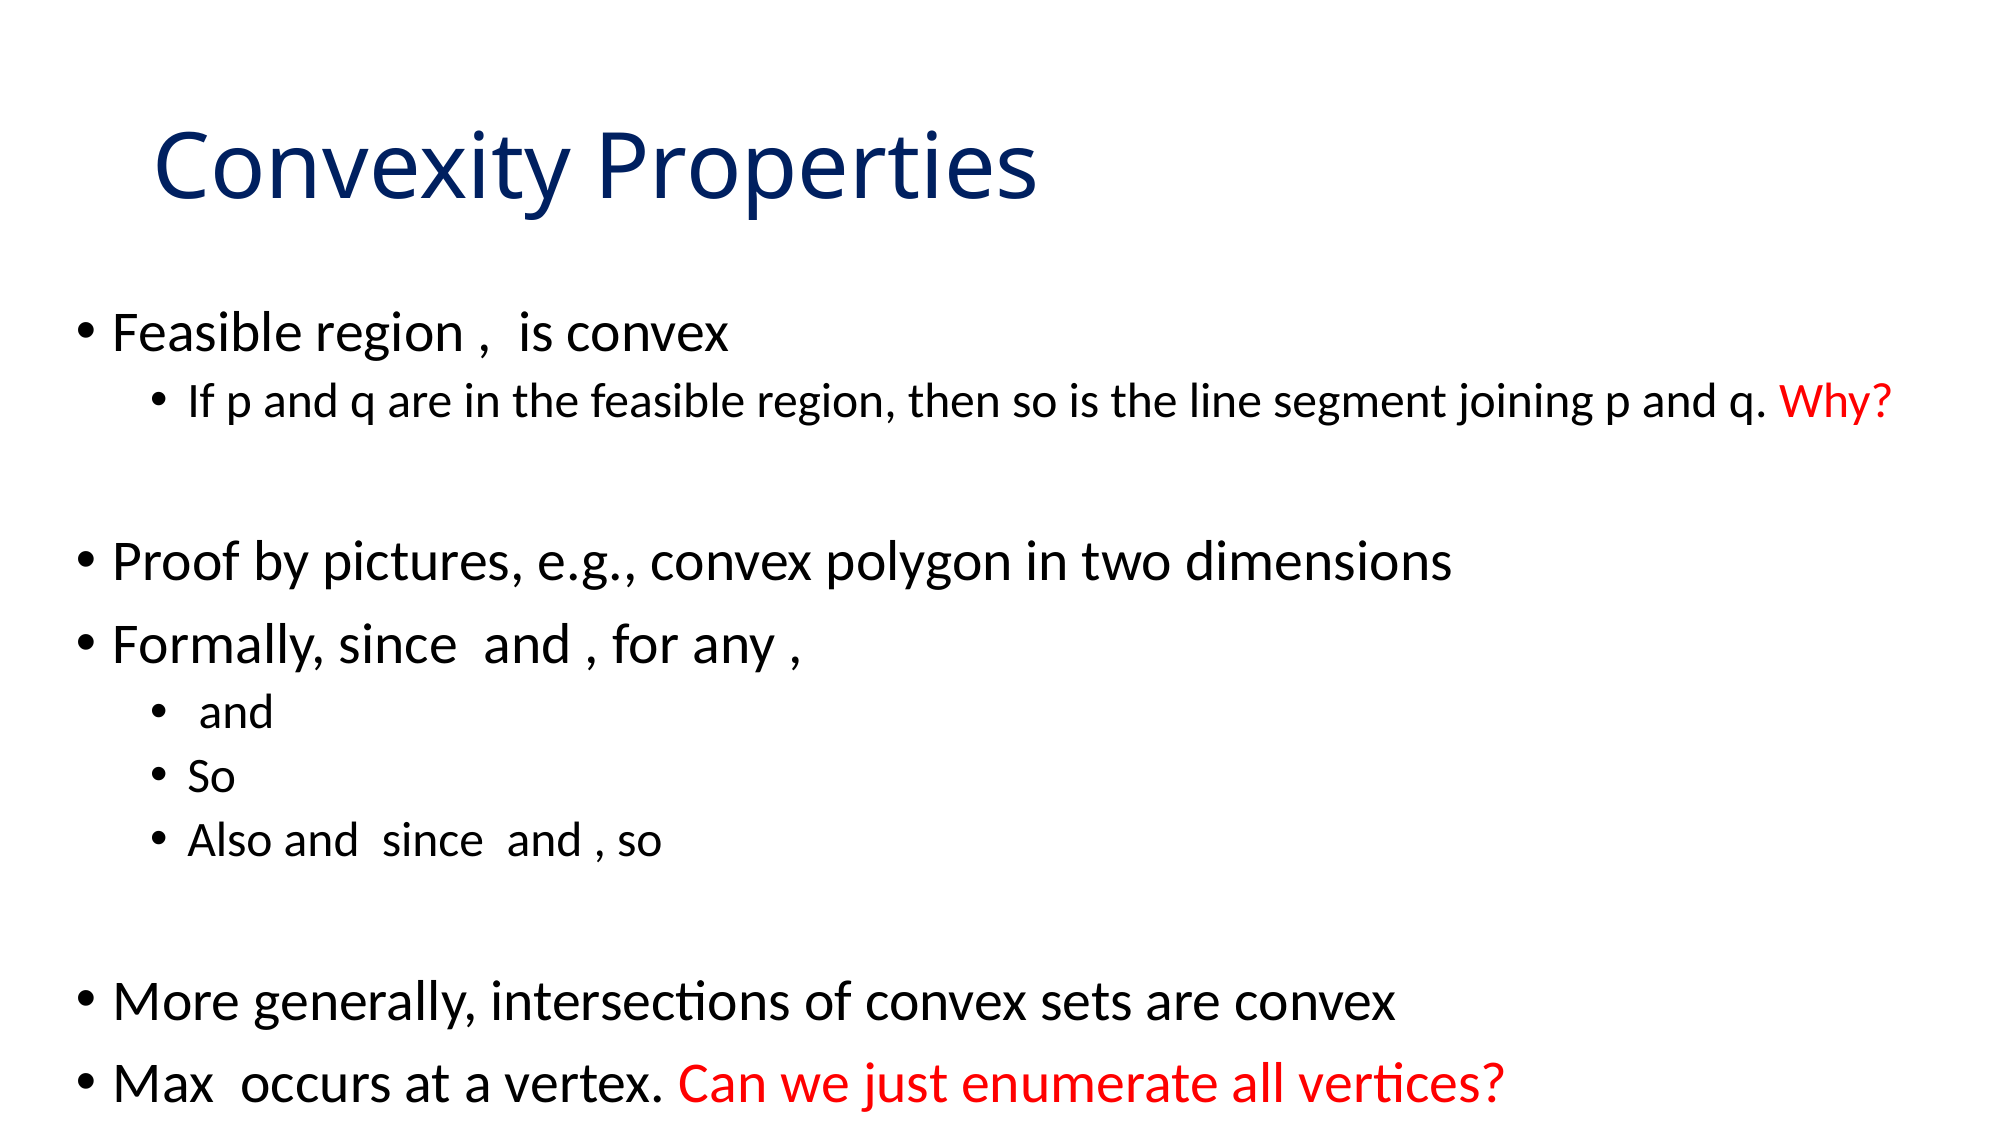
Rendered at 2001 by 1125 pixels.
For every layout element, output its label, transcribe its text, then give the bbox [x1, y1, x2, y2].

title Convexity Properties [137, 59, 1863, 278]
